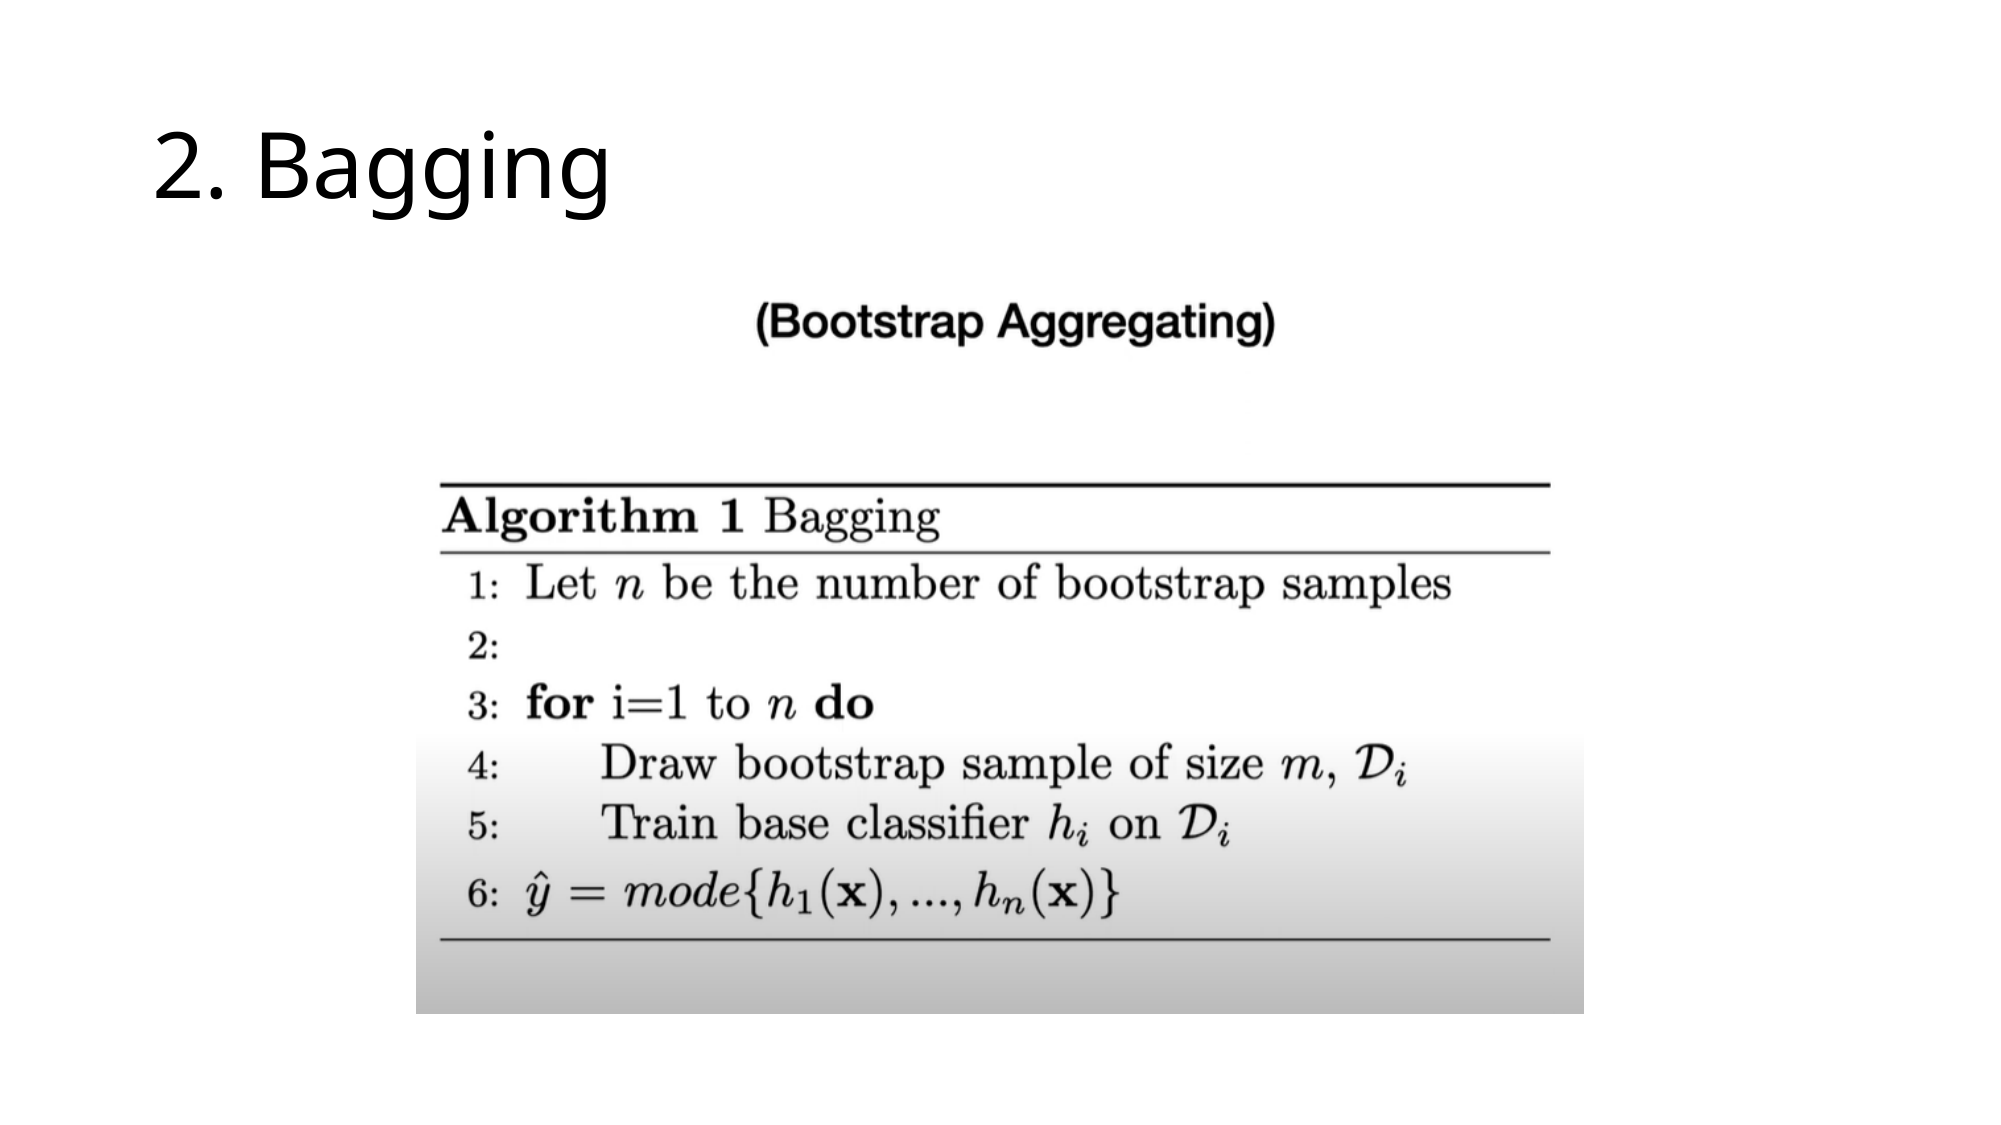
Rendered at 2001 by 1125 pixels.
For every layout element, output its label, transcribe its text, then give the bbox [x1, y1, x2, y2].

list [415, 298, 1585, 1014]
title 2. Bagging [137, 59, 1863, 278]
